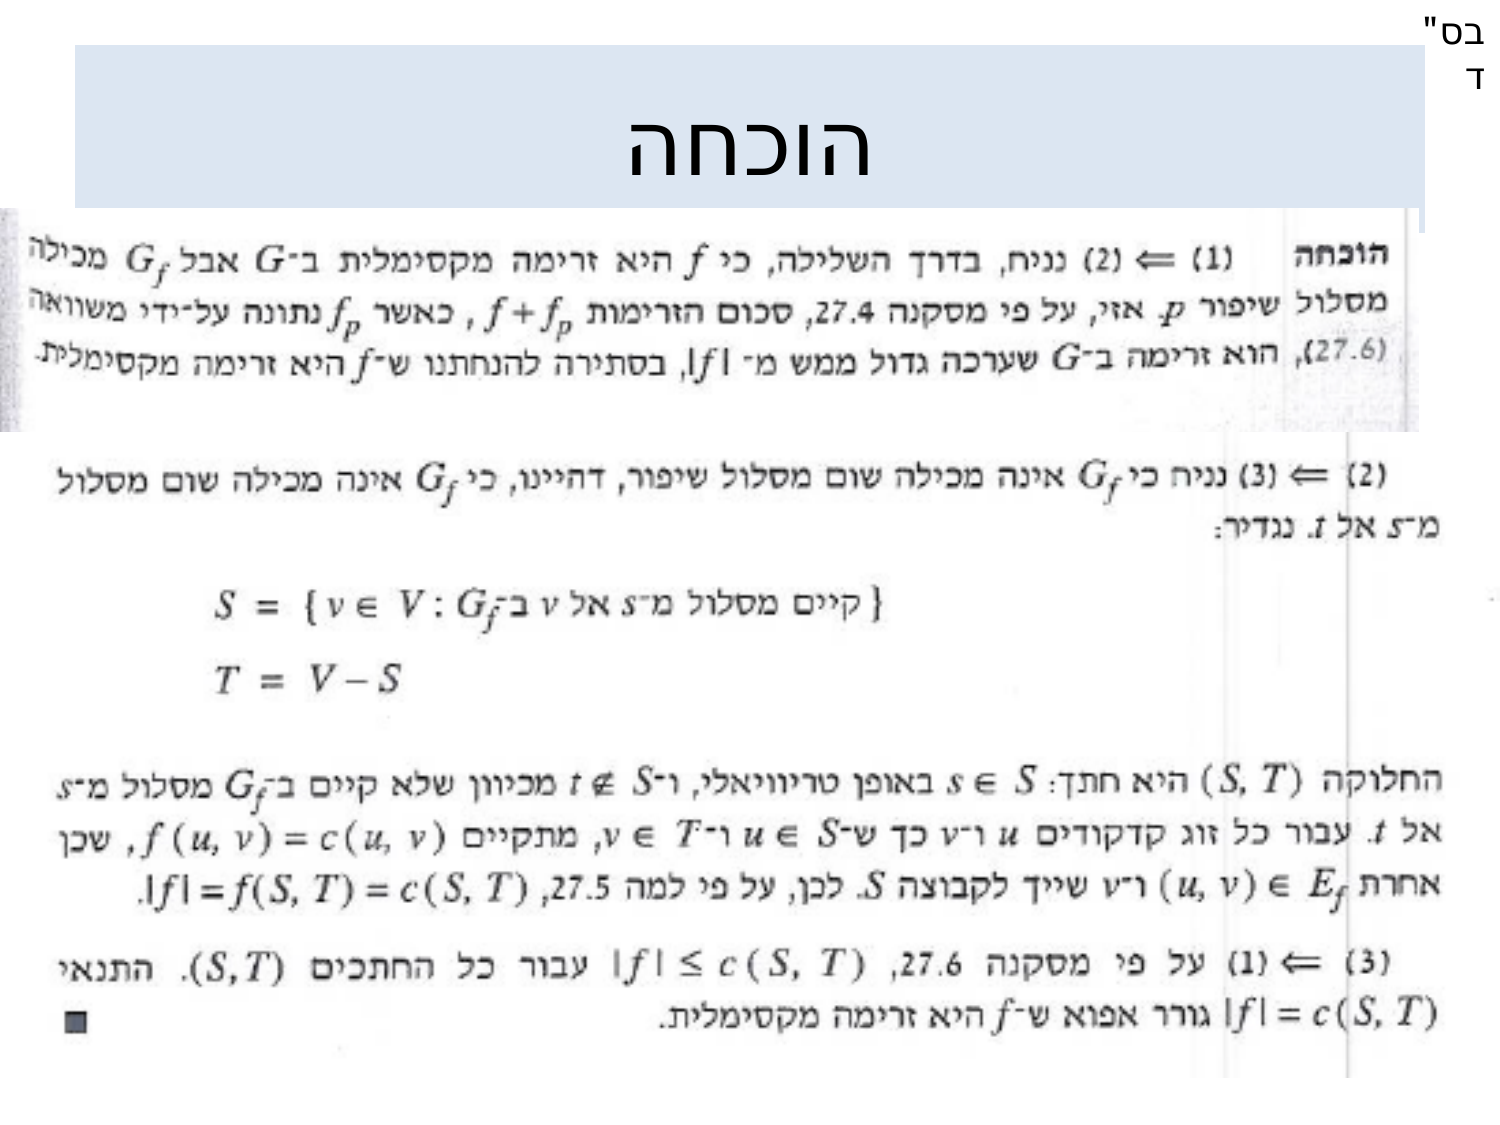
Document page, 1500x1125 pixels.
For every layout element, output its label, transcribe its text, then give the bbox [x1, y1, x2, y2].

title הוכחה [75, 45, 1425, 233]
picture [0, 207, 1500, 1078]
